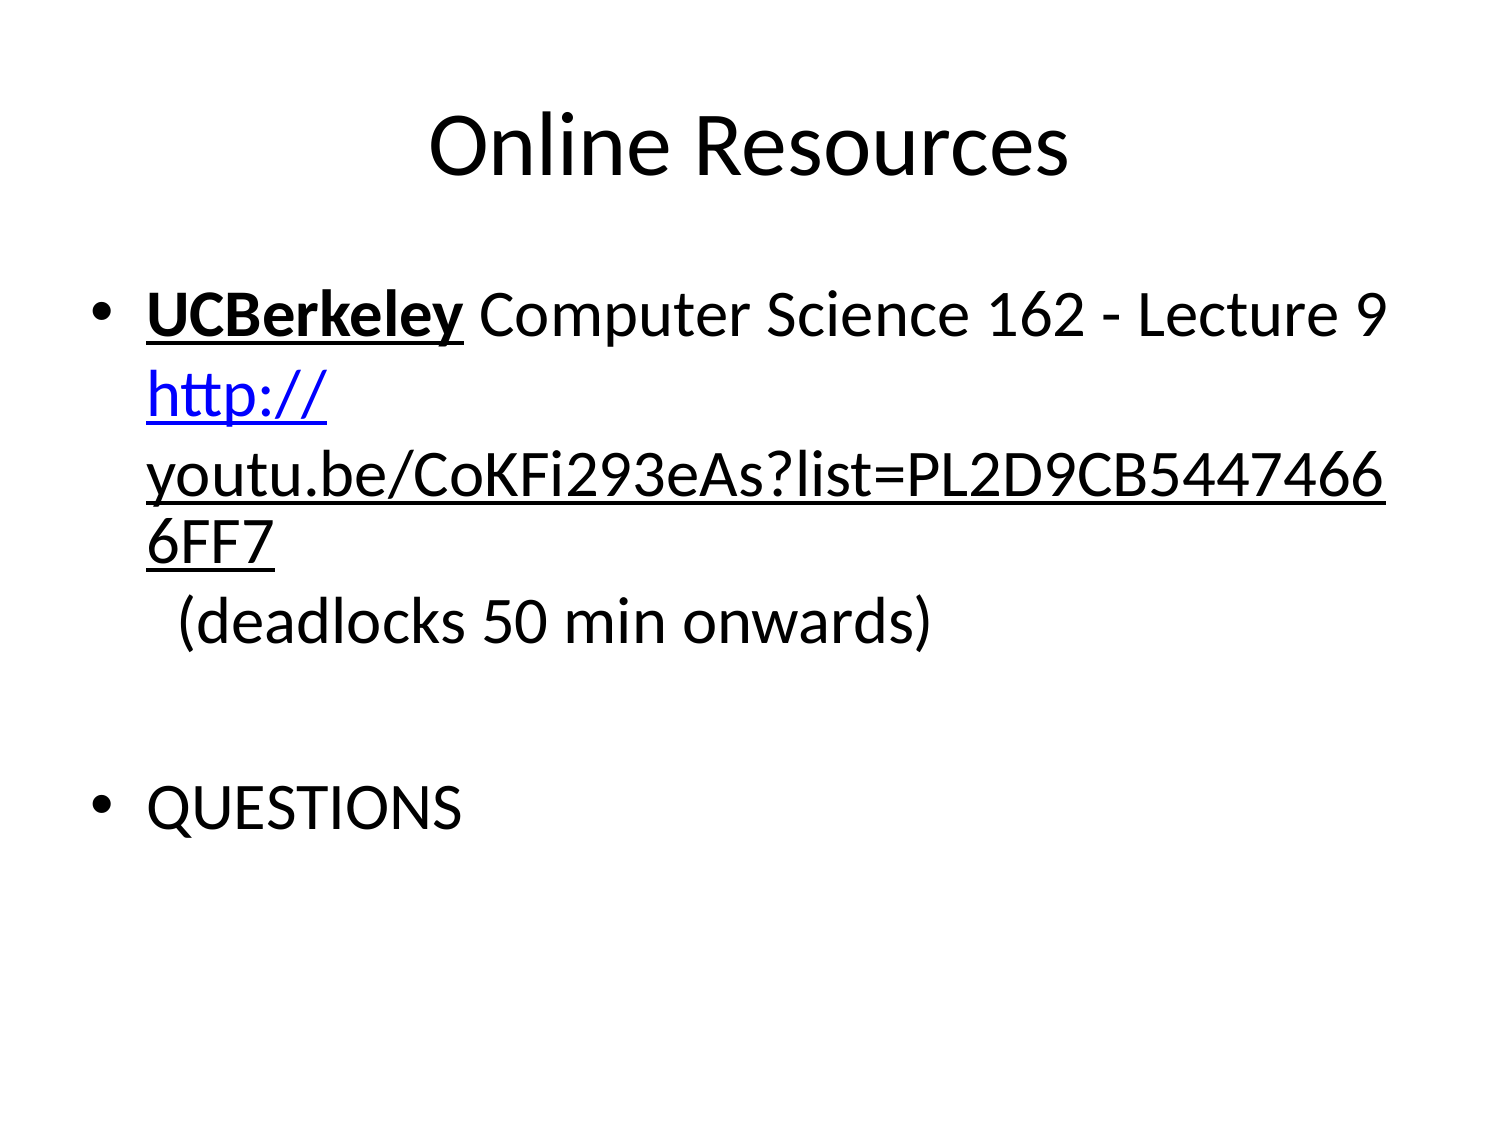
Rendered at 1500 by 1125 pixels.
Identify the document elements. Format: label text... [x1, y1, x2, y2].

title Online Resources [75, 45, 1425, 233]
list UCBerkeley Computer Science 162 - Lecture 9 http://youtu.be/CoKFi293eAs?list=PL2D9CB54474666FF7 (deadlocks 50 min onwards) QUESTIONS [75, 262, 1425, 1005]
